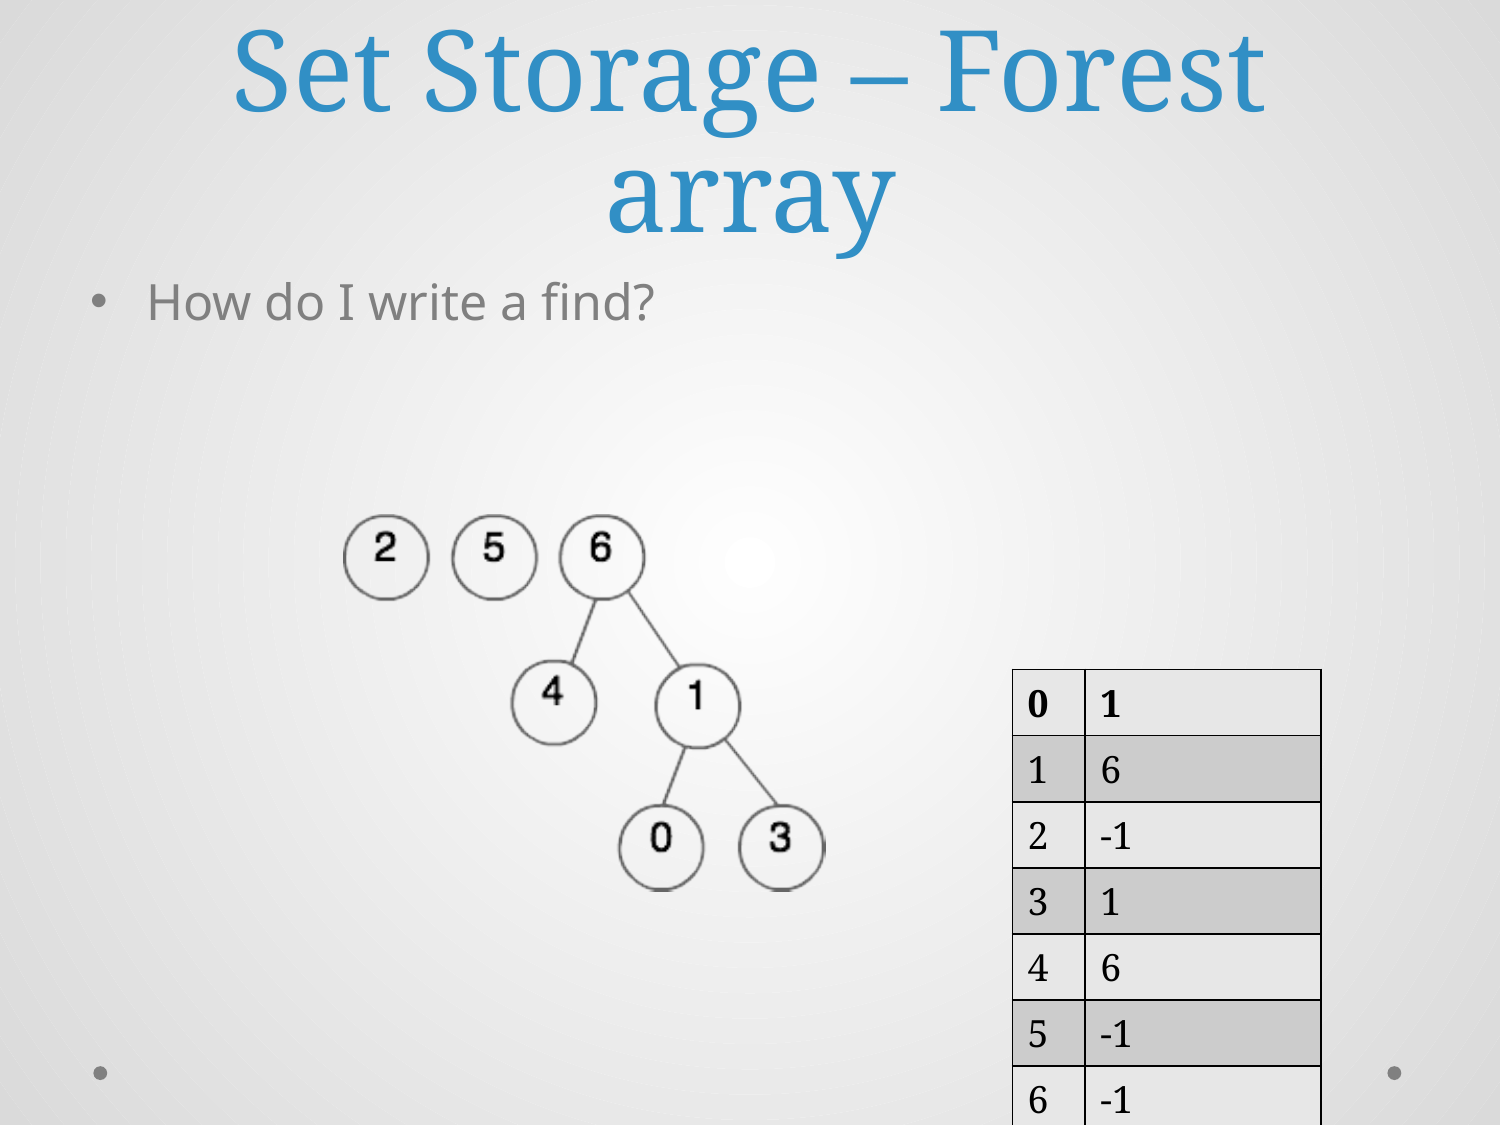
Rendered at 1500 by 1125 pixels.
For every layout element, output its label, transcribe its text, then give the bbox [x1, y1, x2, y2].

title Set Storage – Forest array [75, 0, 1425, 262]
table_cell 6 [1013, 1067, 1084, 1125]
table_cell -1 [1086, 1001, 1320, 1065]
picture [343, 513, 826, 892]
table_header 1 [1086, 670, 1320, 735]
table_cell -1 [1086, 803, 1320, 867]
table_cell 6 [1086, 935, 1320, 999]
table_cell 6 [1086, 736, 1320, 801]
table_cell 2 [1013, 803, 1084, 867]
table_cell 1 [1013, 736, 1084, 801]
table_cell 5 [1013, 1001, 1084, 1065]
list How do I write a find? [75, 262, 1425, 1005]
table_cell 1 [1086, 869, 1320, 933]
table_cell 3 [1013, 869, 1084, 933]
table_header 0 [1013, 670, 1084, 735]
table_cell 4 [1013, 935, 1084, 999]
table_cell -1 [1086, 1067, 1320, 1125]
